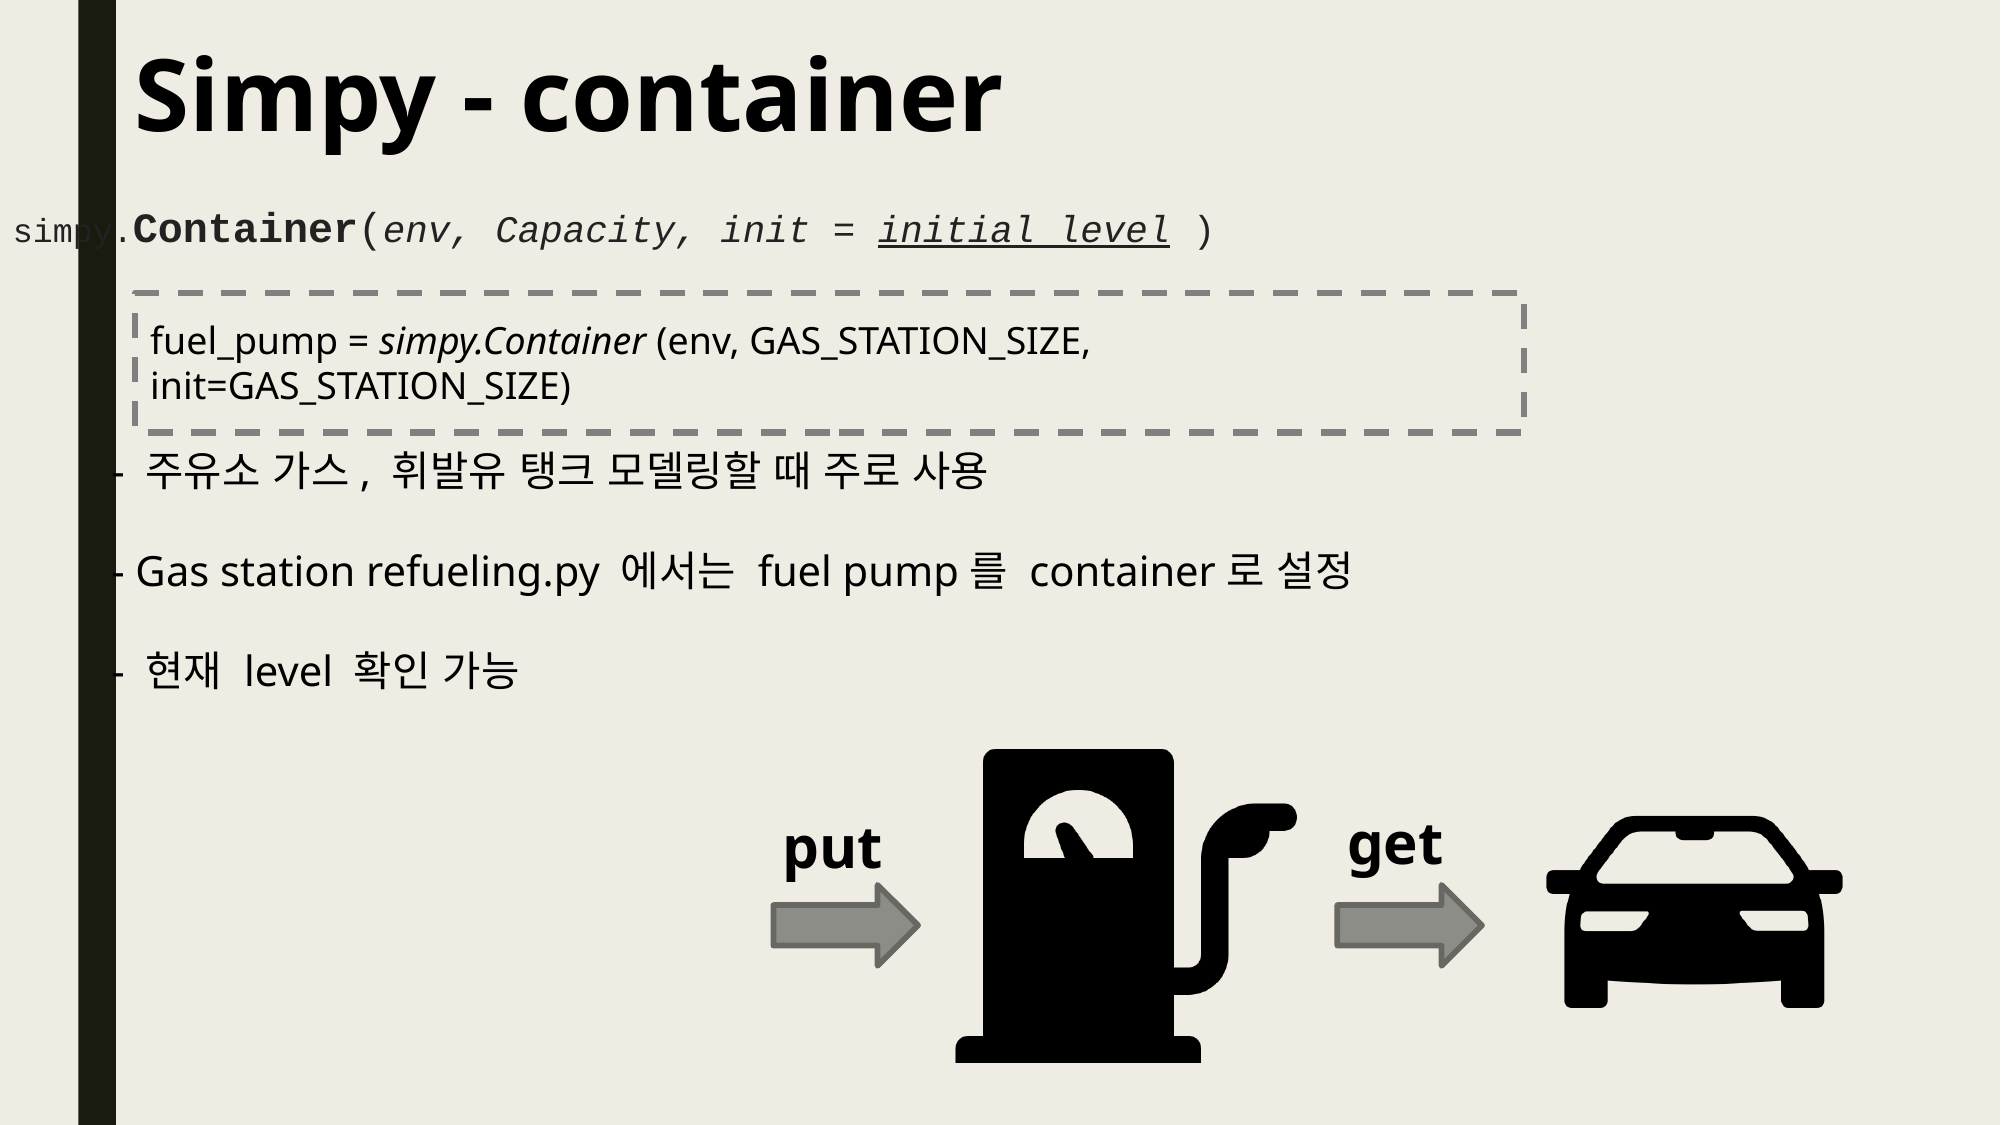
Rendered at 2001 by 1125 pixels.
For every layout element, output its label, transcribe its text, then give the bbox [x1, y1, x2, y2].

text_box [1337, 798, 1482, 966]
picture [936, 694, 1320, 1076]
text_box fuel_pump = simpy.Container (env, GAS_STATION_SIZE, init=GAS_STATION_SIZE) [135, 292, 1525, 433]
text_box Simpy - container [119, 23, 1020, 159]
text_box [773, 802, 919, 966]
text_box - 주유소 가스, 휘발유 탱크 모델링할 때 주로 사용 - Gas station refueling.py 에서는 fuel pump를 container로 설정 - 현재 level 확인 가능 [96, 437, 1369, 703]
picture [1536, 802, 1849, 1012]
text_box simpy.Container(env, Capacity, init = initial level ) [0, 192, 1244, 258]
